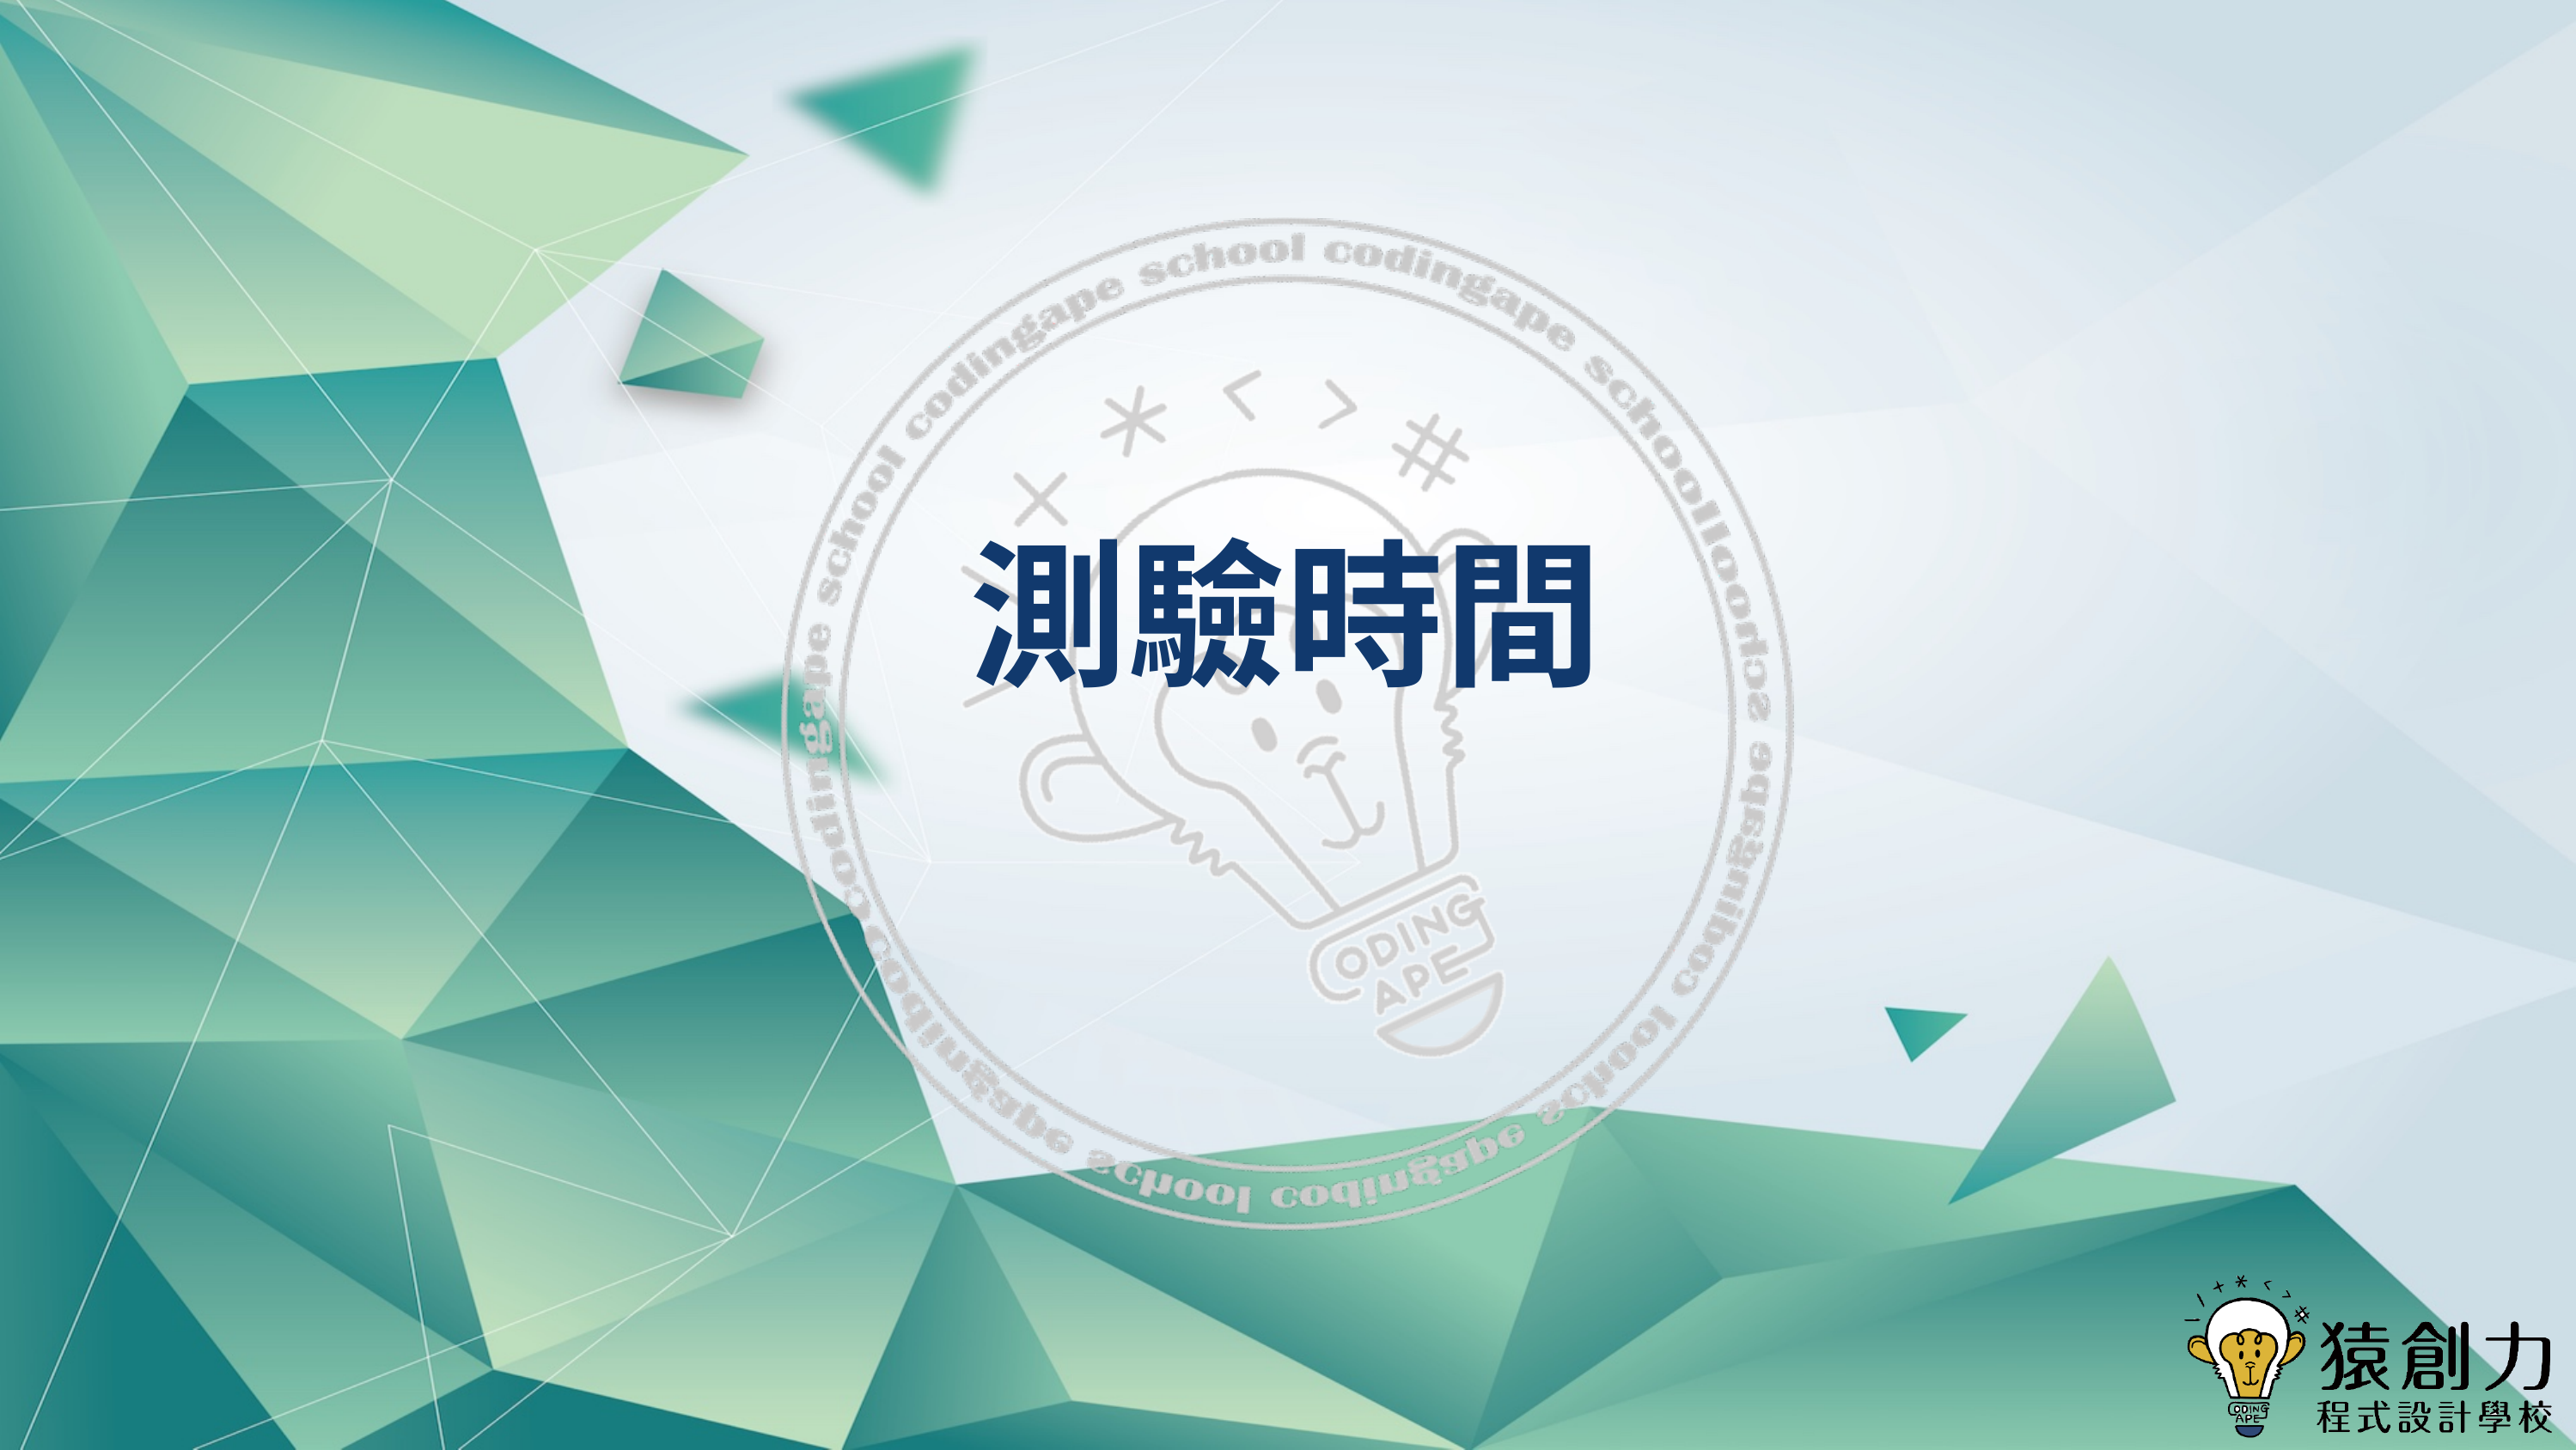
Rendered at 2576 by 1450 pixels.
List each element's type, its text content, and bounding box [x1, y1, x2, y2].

picture [0, 0, 2576, 1450]
list 測驗時間 [305, 477, 2266, 712]
